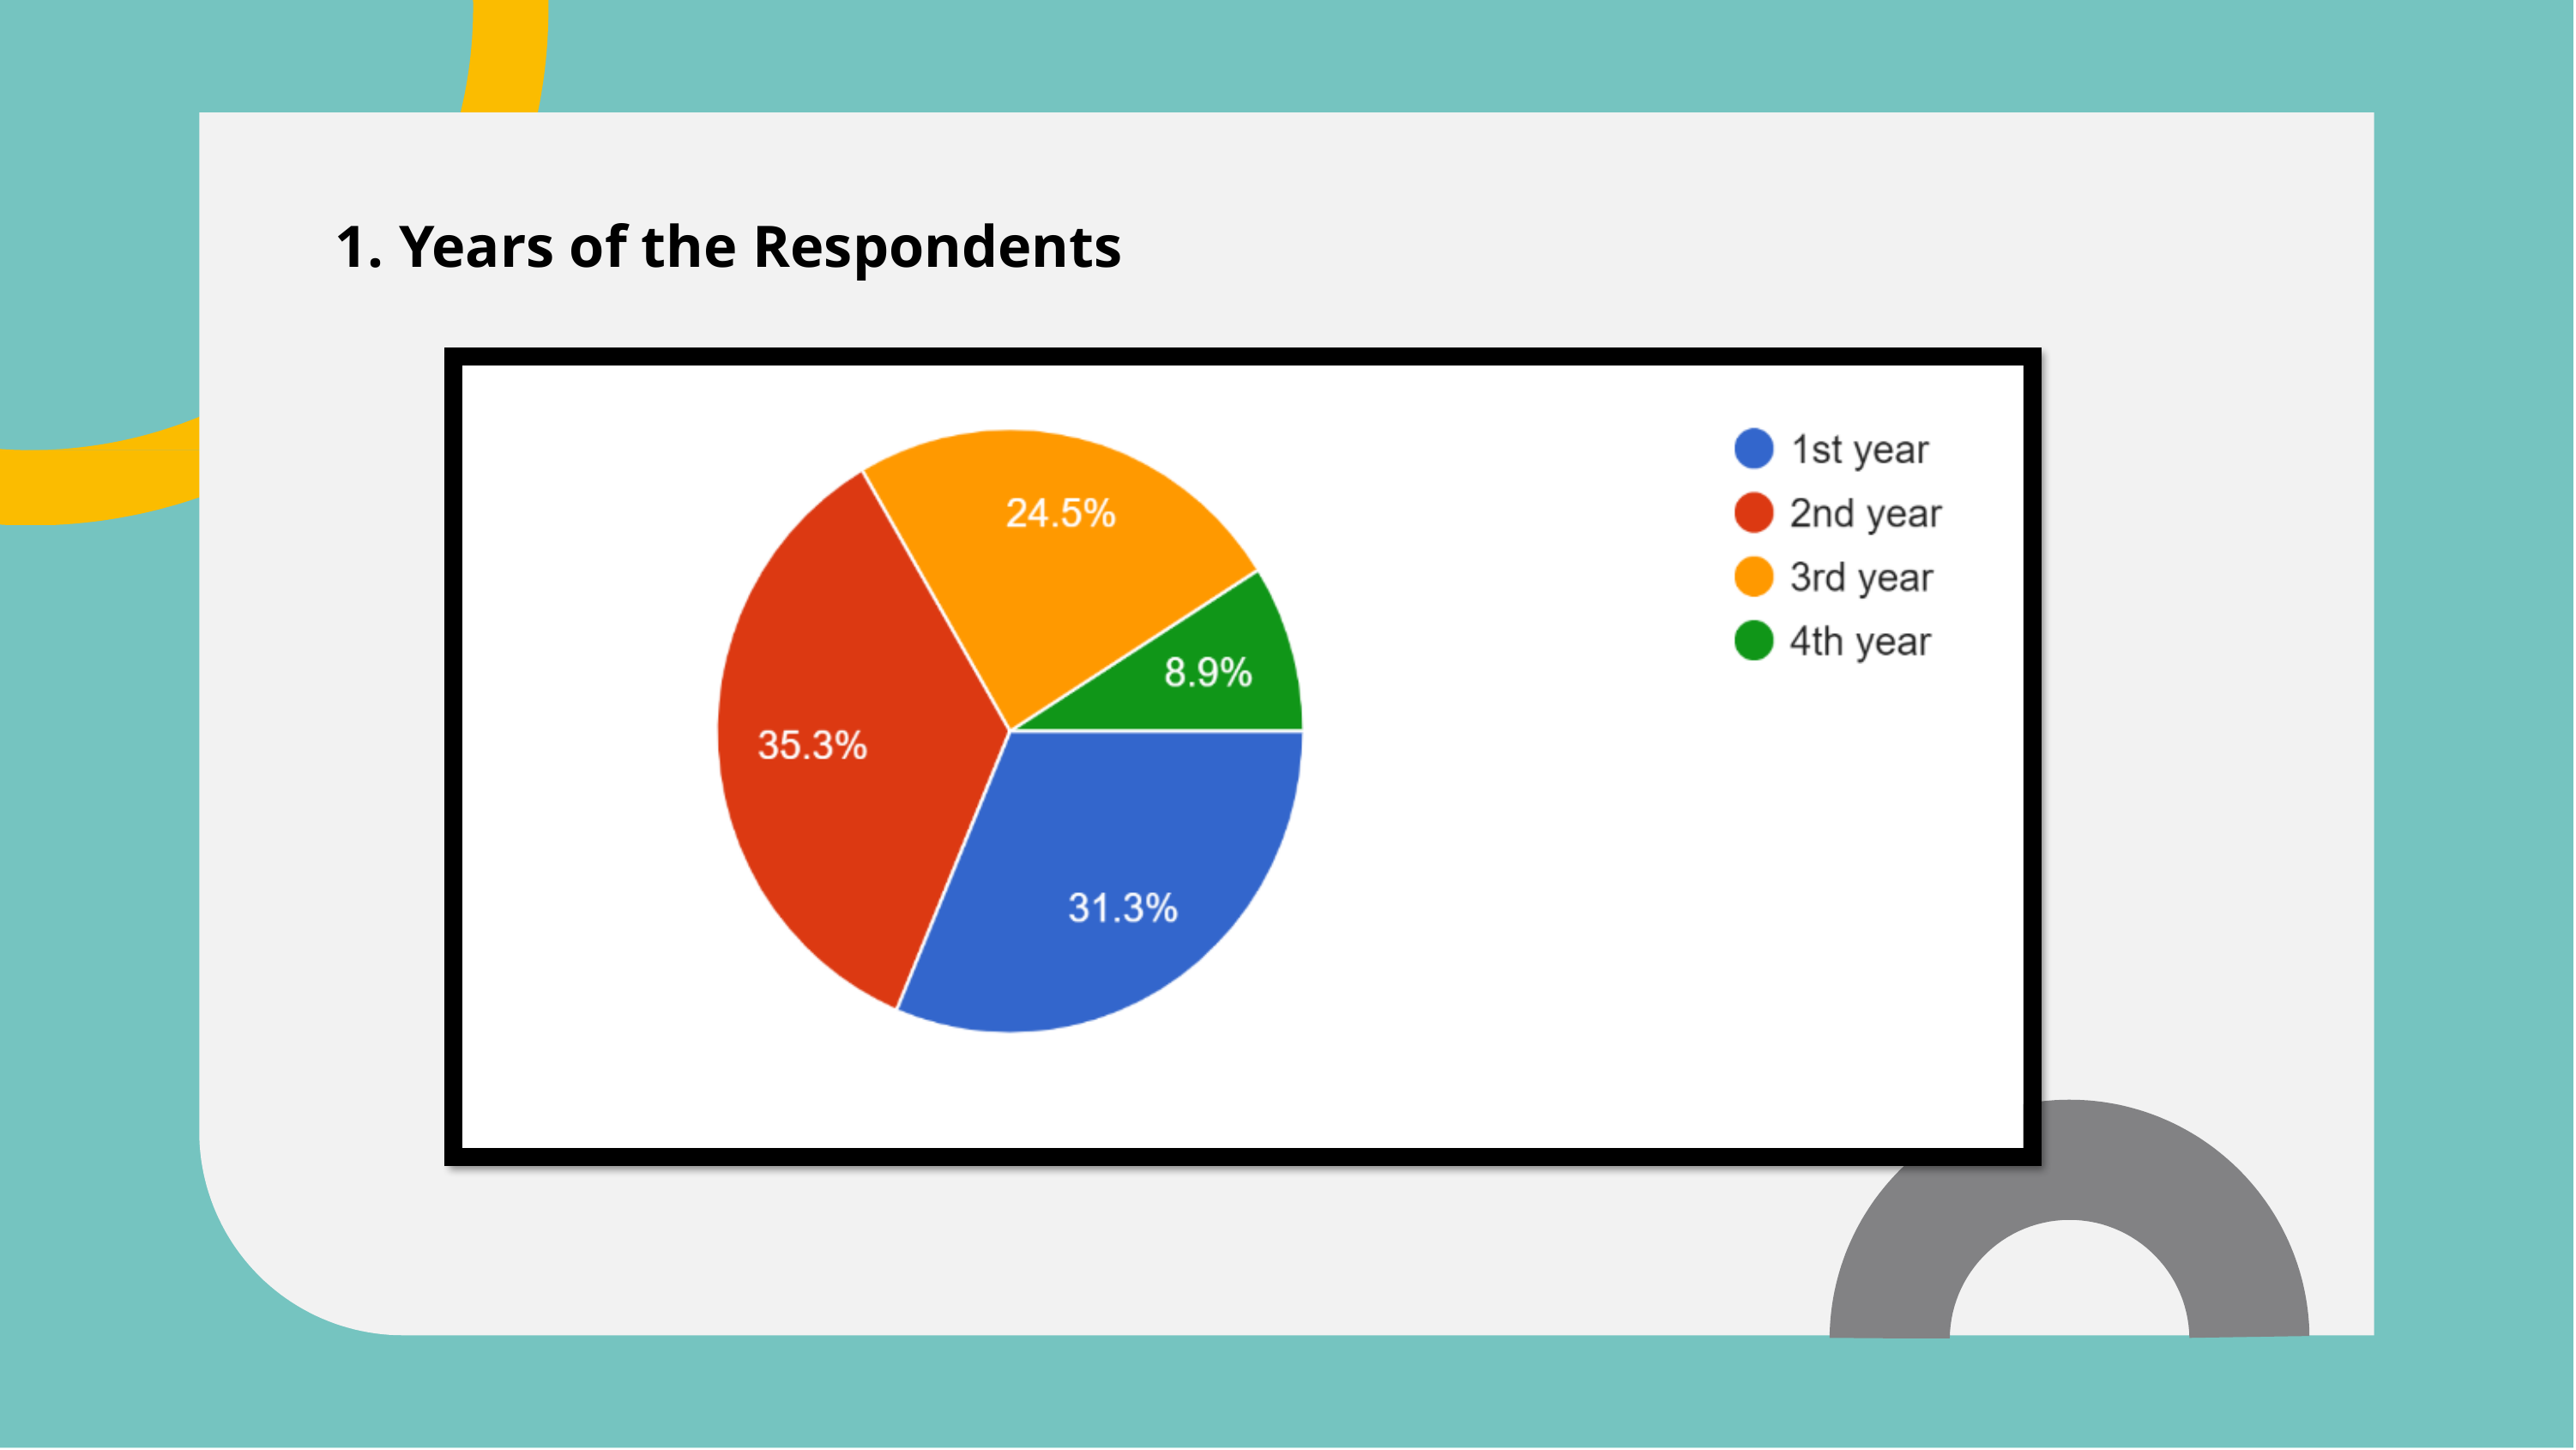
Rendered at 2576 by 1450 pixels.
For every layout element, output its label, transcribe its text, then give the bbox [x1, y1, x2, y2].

text_box Years of the Respondents [323, 199, 1352, 286]
picture [462, 365, 2024, 1149]
